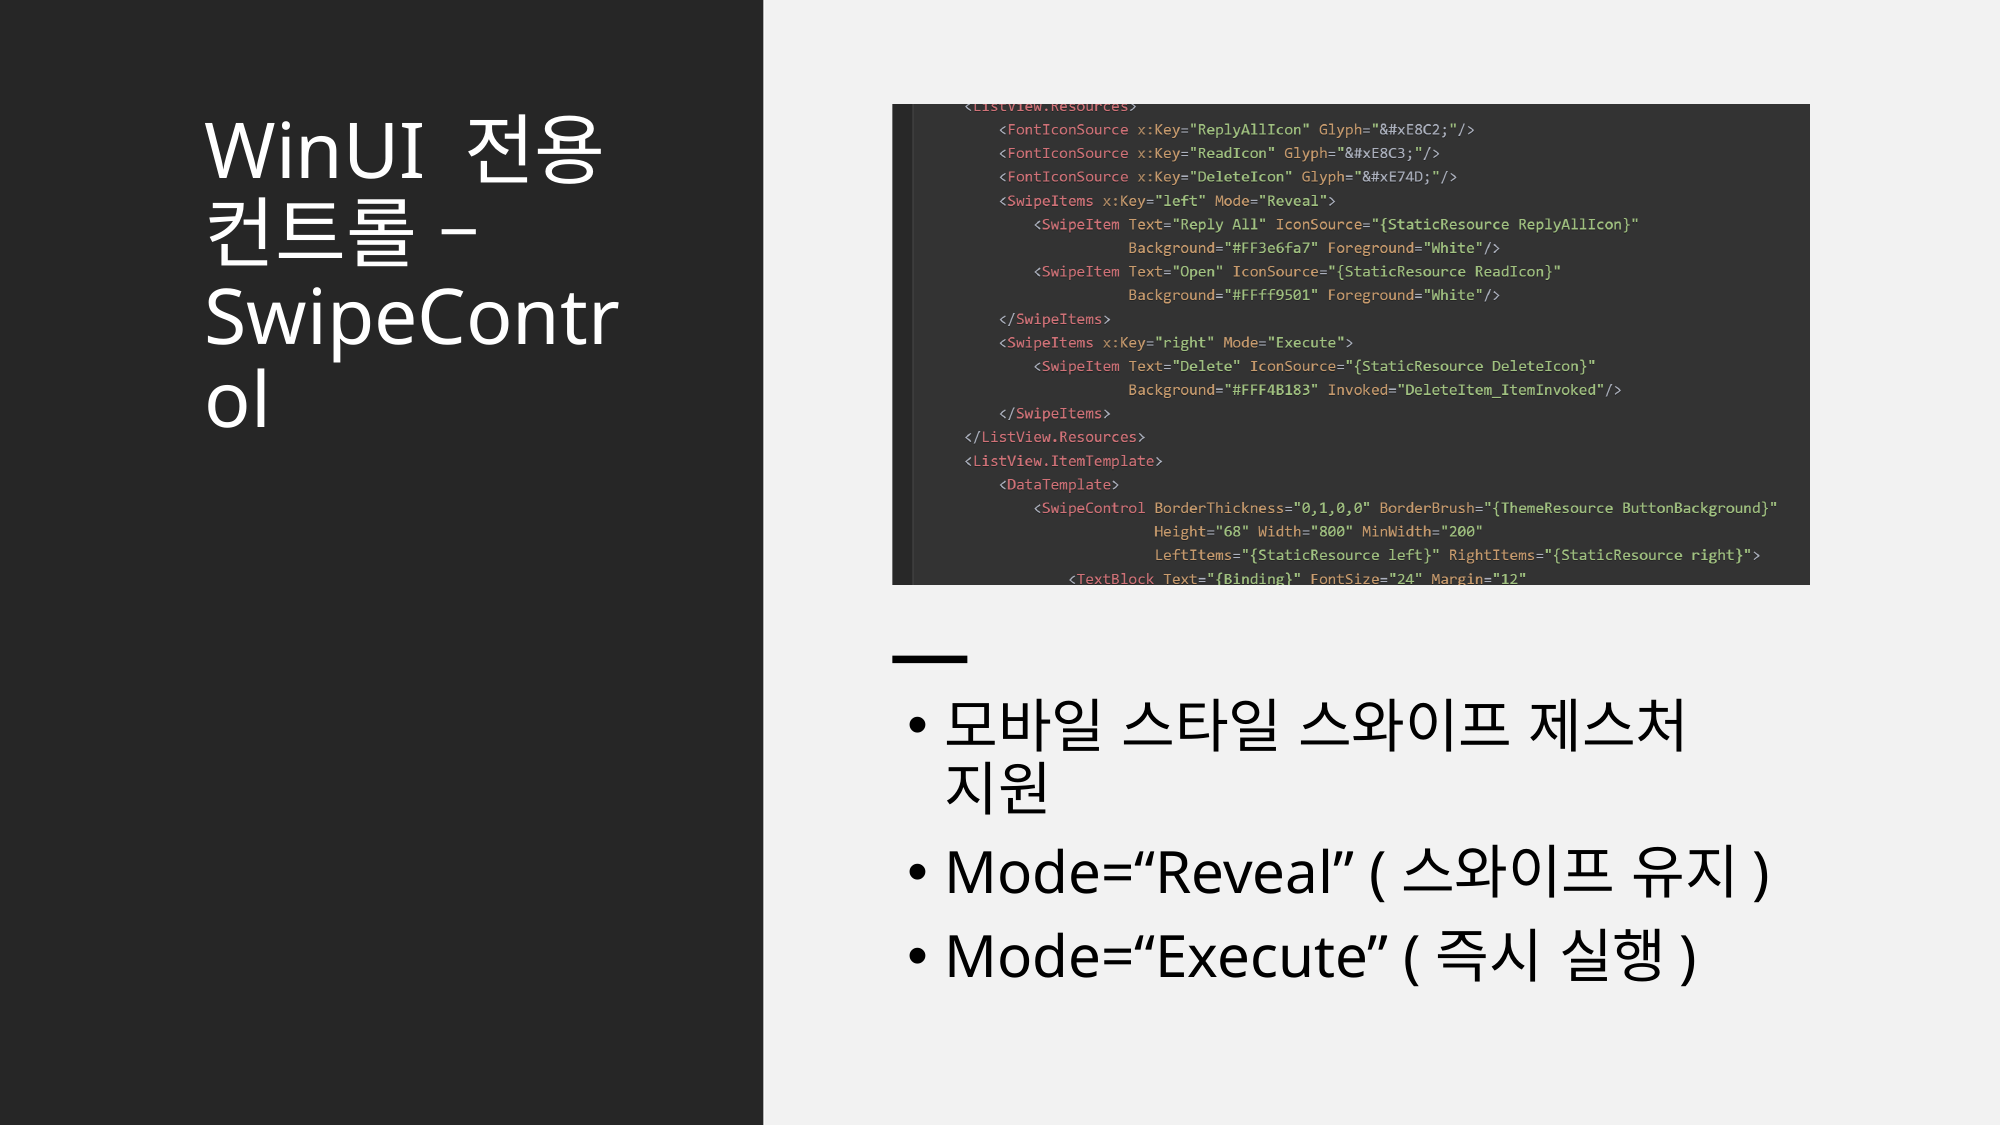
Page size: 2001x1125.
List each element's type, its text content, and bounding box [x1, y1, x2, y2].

text_box [891, 654, 969, 665]
title WinUI 전용 컨트롤 – SwipeControl [189, 104, 668, 1020]
text_box [763, 0, 2000, 1125]
text_box [0, 0, 763, 1125]
list 모바일 스타일 스와이프 제스처 지원 Mode=“Reveal” (스와이프 유지) Mode=“Execute” (즉시 실행) [892, 689, 1810, 1020]
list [891, 104, 1811, 586]
